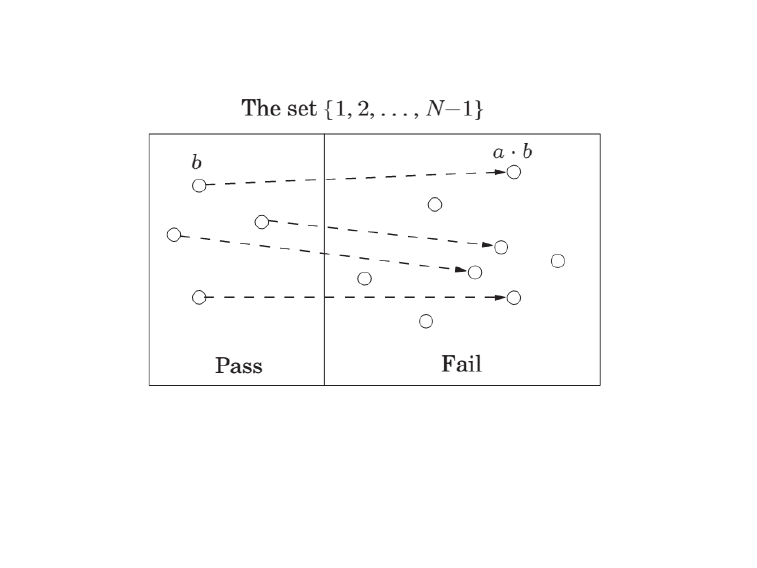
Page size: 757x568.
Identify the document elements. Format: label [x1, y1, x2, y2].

picture [102, 91, 651, 406]
